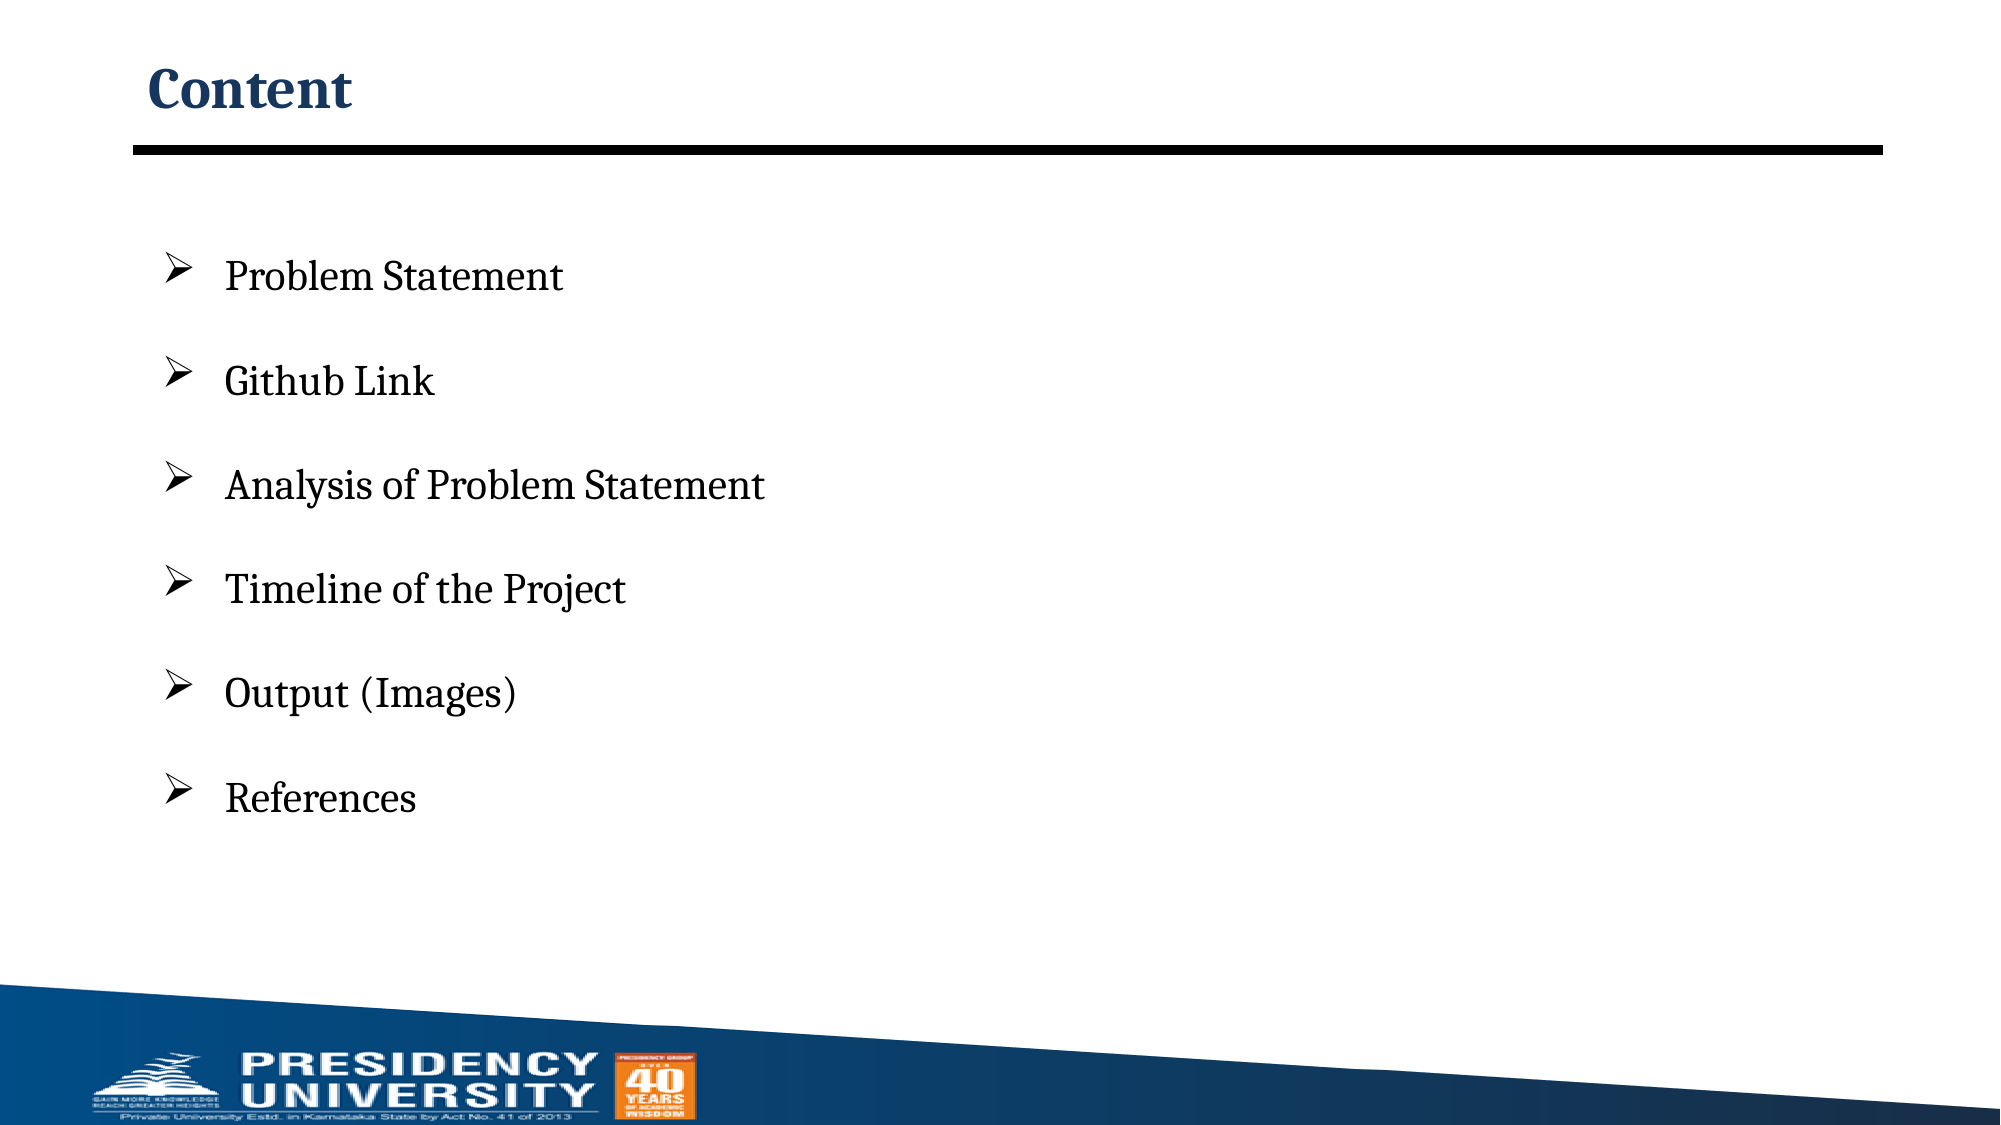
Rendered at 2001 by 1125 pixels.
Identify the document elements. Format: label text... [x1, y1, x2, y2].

picture [0, 982, 2000, 1125]
list Problem Statement Github Link Analysis of Problem Statement Timeline of the Project Output (Images) References [133, 187, 1884, 832]
title Content [133, 45, 1884, 125]
